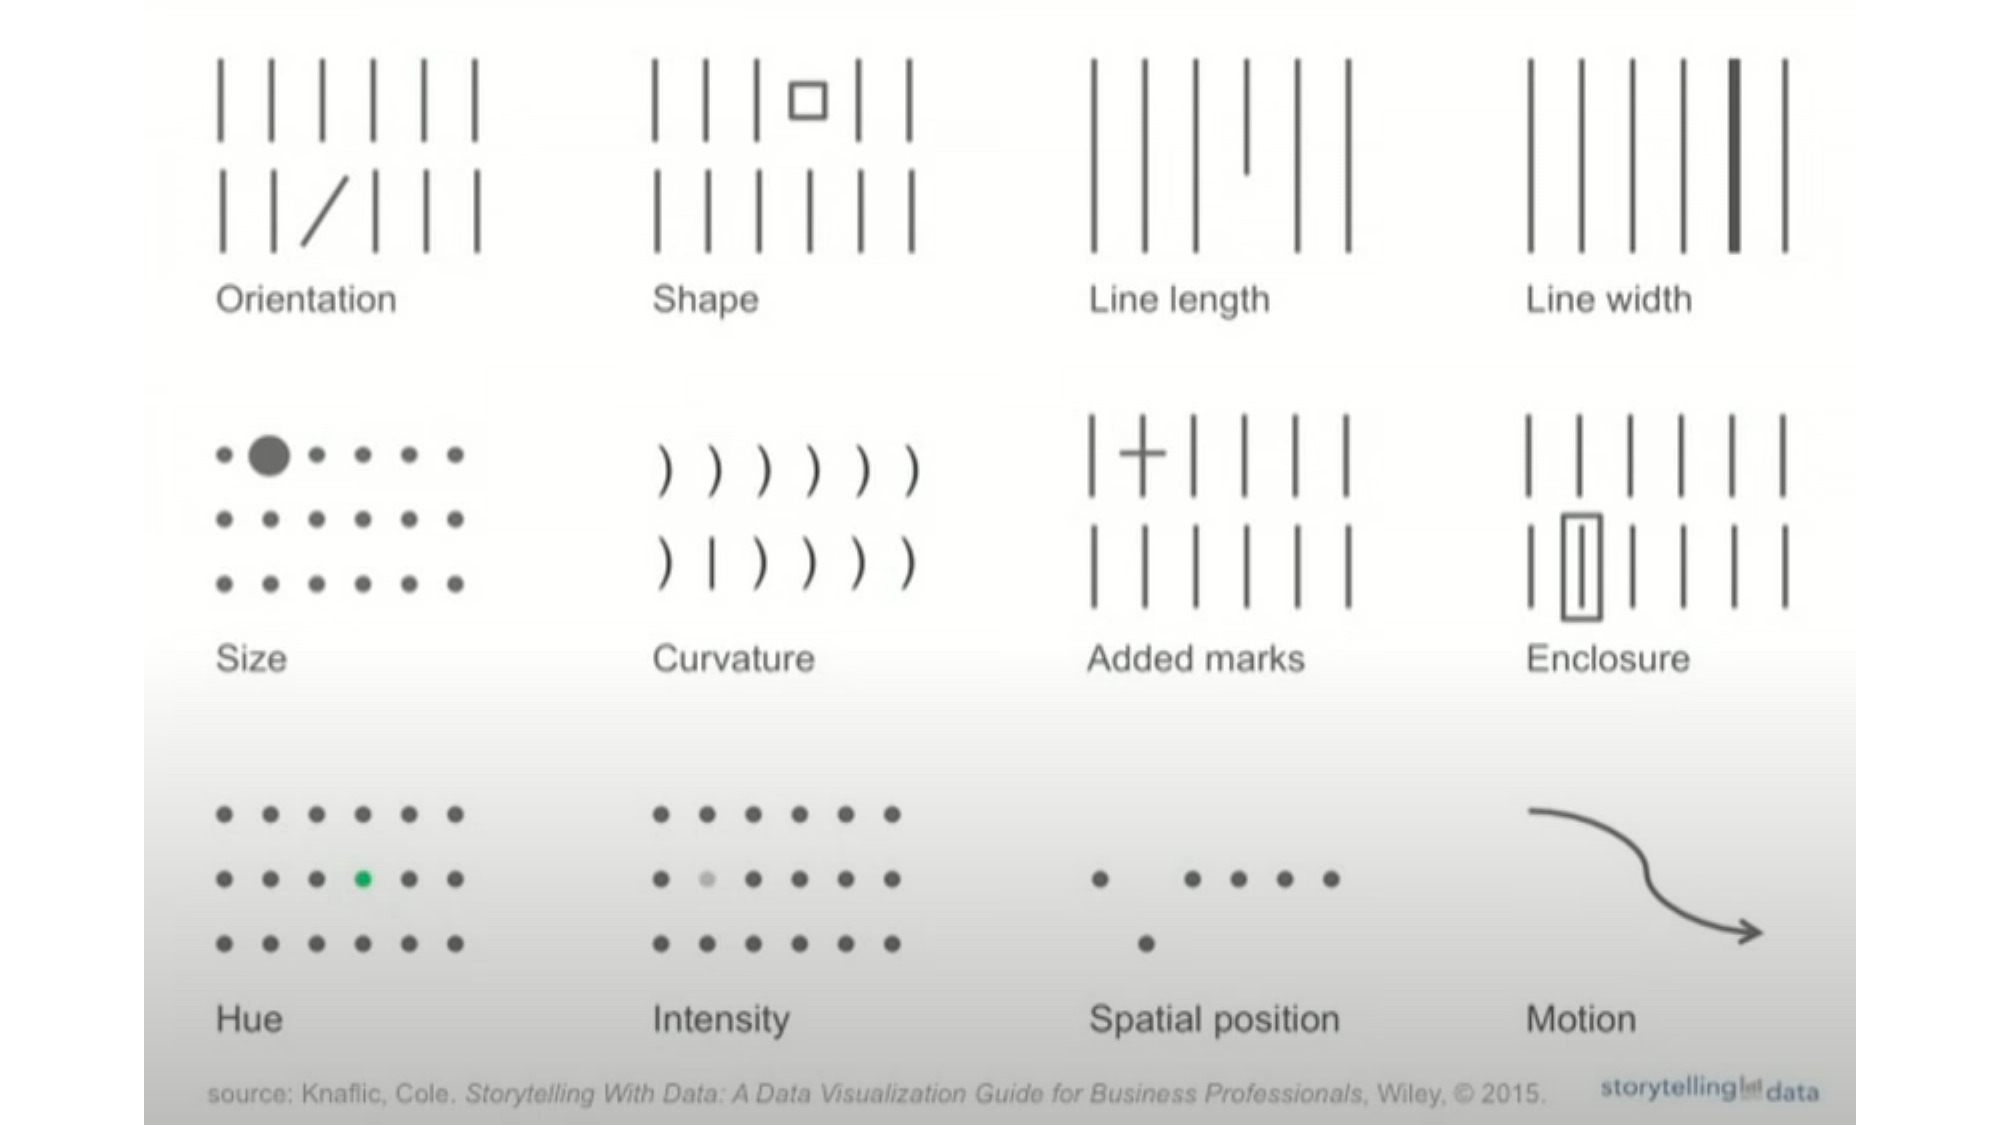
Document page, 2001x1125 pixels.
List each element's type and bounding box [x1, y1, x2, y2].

picture [144, 0, 1856, 1125]
